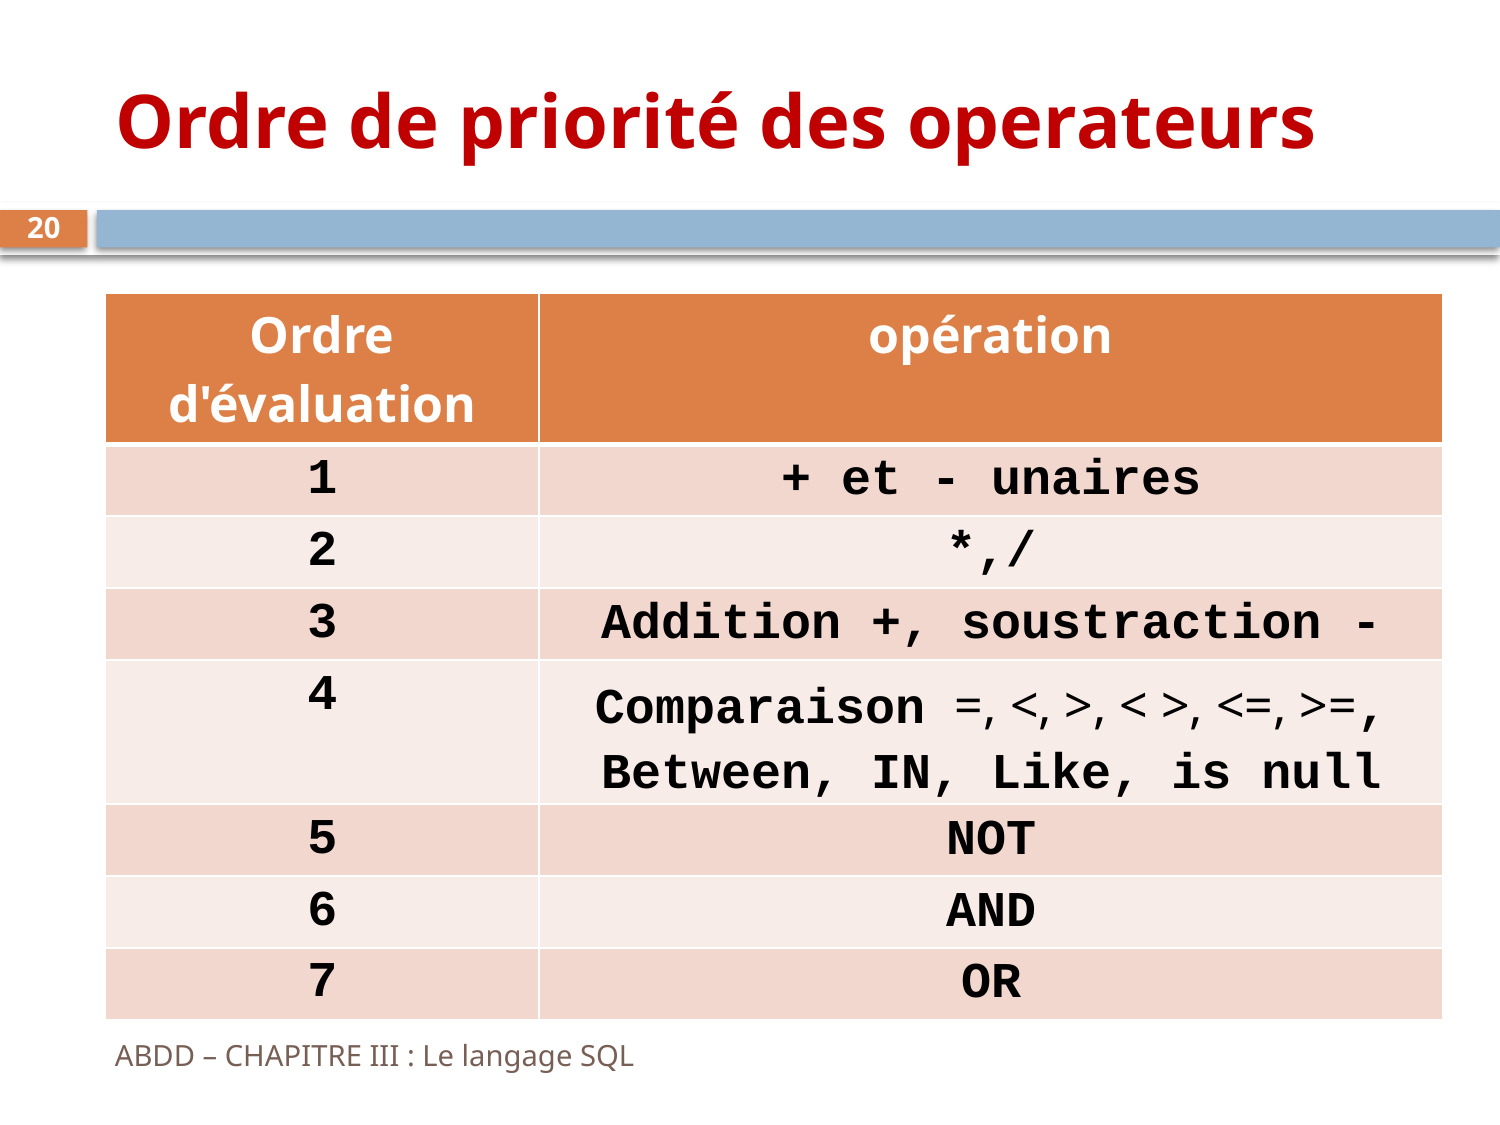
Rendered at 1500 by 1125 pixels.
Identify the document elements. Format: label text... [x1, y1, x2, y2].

title Ordre de priorité des operateurs [100, 37, 1438, 200]
table_cell 1 [106, 447, 538, 515]
table_cell 5 [106, 805, 538, 875]
table_header opération [540, 294, 1442, 442]
footer ABDD – CHAPITRE III : Le langage SQL [99, 1024, 1454, 1085]
table_cell 2 [106, 517, 538, 587]
table_cell 6 [106, 877, 538, 947]
table_cell 4 [106, 661, 538, 803]
table_cell *,/ [540, 517, 1442, 587]
table_header Ordre d'évaluation [106, 294, 538, 442]
slide_number 20 [0, 208, 88, 249]
table_cell 7 [106, 949, 538, 1019]
table_cell NOT [540, 805, 1442, 875]
table_cell OR [540, 949, 1442, 1019]
table_cell + et - unaires [540, 447, 1442, 515]
table_cell Addition +, soustraction - [540, 589, 1442, 659]
table_cell 3 [106, 589, 538, 659]
table_cell Comparaison =, <, >, < >, <=, >=, Between, IN, Like, is null [540, 661, 1442, 803]
table_cell AND [540, 877, 1442, 947]
